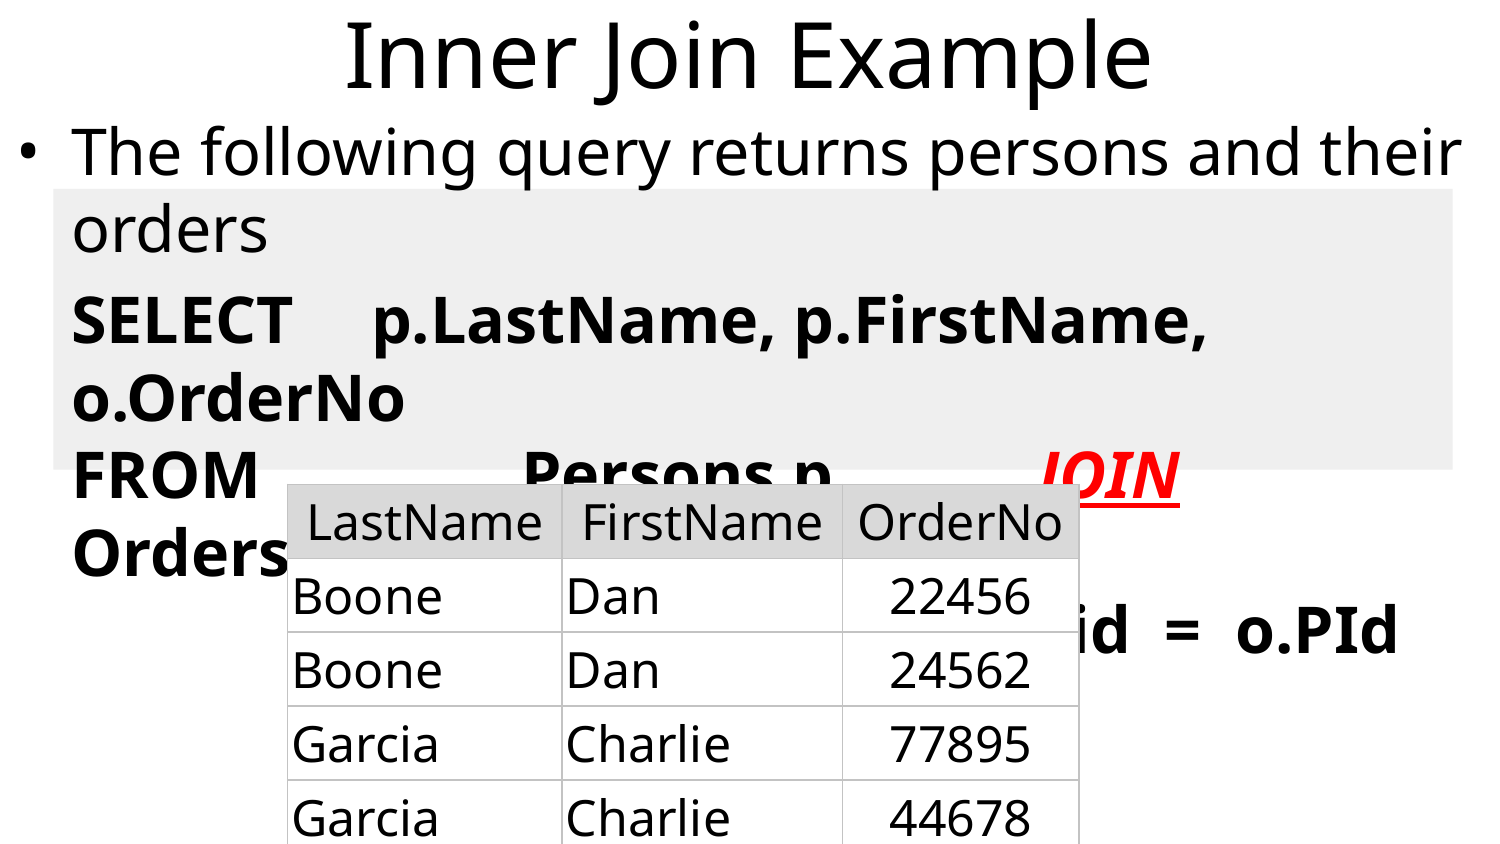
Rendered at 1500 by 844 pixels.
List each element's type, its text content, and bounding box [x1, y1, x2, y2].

table_cell 24562 [843, 633, 1078, 705]
table_header OrderNo [843, 485, 1078, 558]
table_cell Boone [288, 559, 561, 631]
title Inner Join Example [0, 1, 1500, 103]
table_cell 22456 [843, 559, 1078, 631]
table_cell 77895 [843, 707, 1078, 779]
list The following query returns persons and their orders SELECT p.LastName, p.FirstName, o.OrderNo FROM Persons p JOIN Orders o ON p.Pid = o.PId [0, 103, 1500, 844]
table_header FirstName [563, 485, 842, 558]
table_cell Charlie [563, 707, 842, 779]
table_cell 44678 [843, 781, 1078, 844]
table_cell Dan [563, 559, 842, 631]
table_cell Garcia [288, 781, 561, 844]
table_cell Charlie [563, 781, 842, 844]
table_cell Dan [563, 633, 842, 705]
table_cell Boone [288, 633, 561, 705]
table_header LastName [288, 485, 561, 558]
table_cell Garcia [288, 707, 561, 779]
